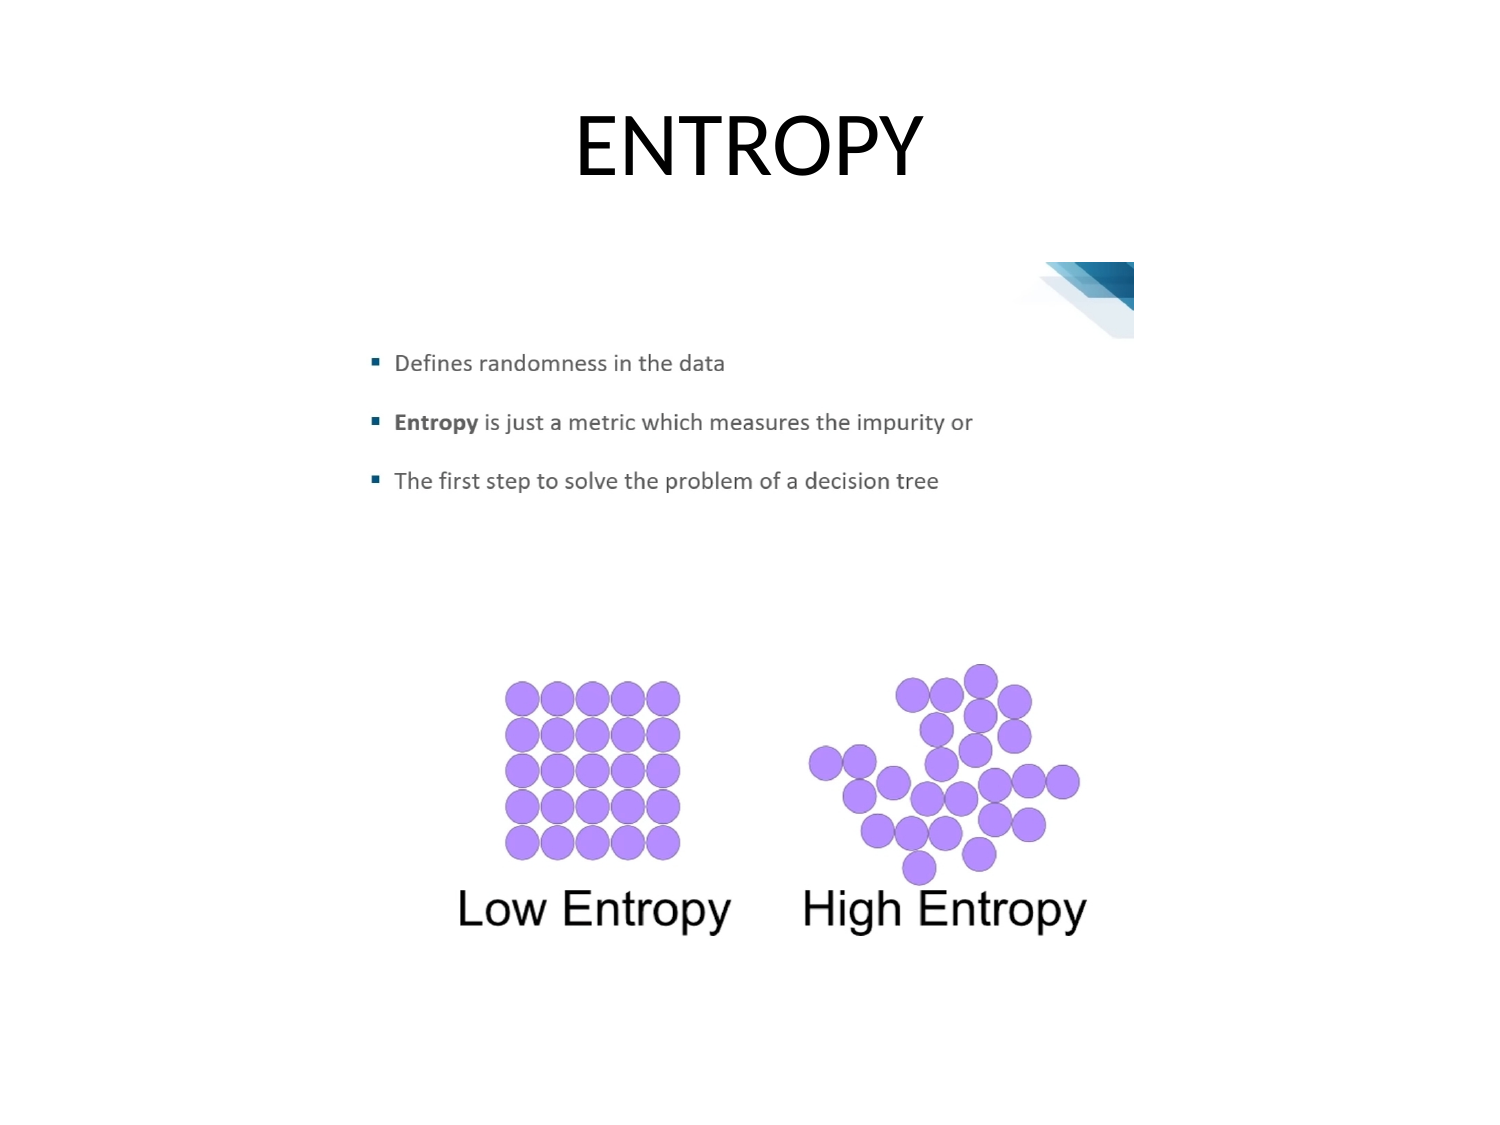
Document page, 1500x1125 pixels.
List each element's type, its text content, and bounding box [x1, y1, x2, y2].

title ENTROPY [75, 45, 1425, 233]
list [366, 262, 1134, 1006]
